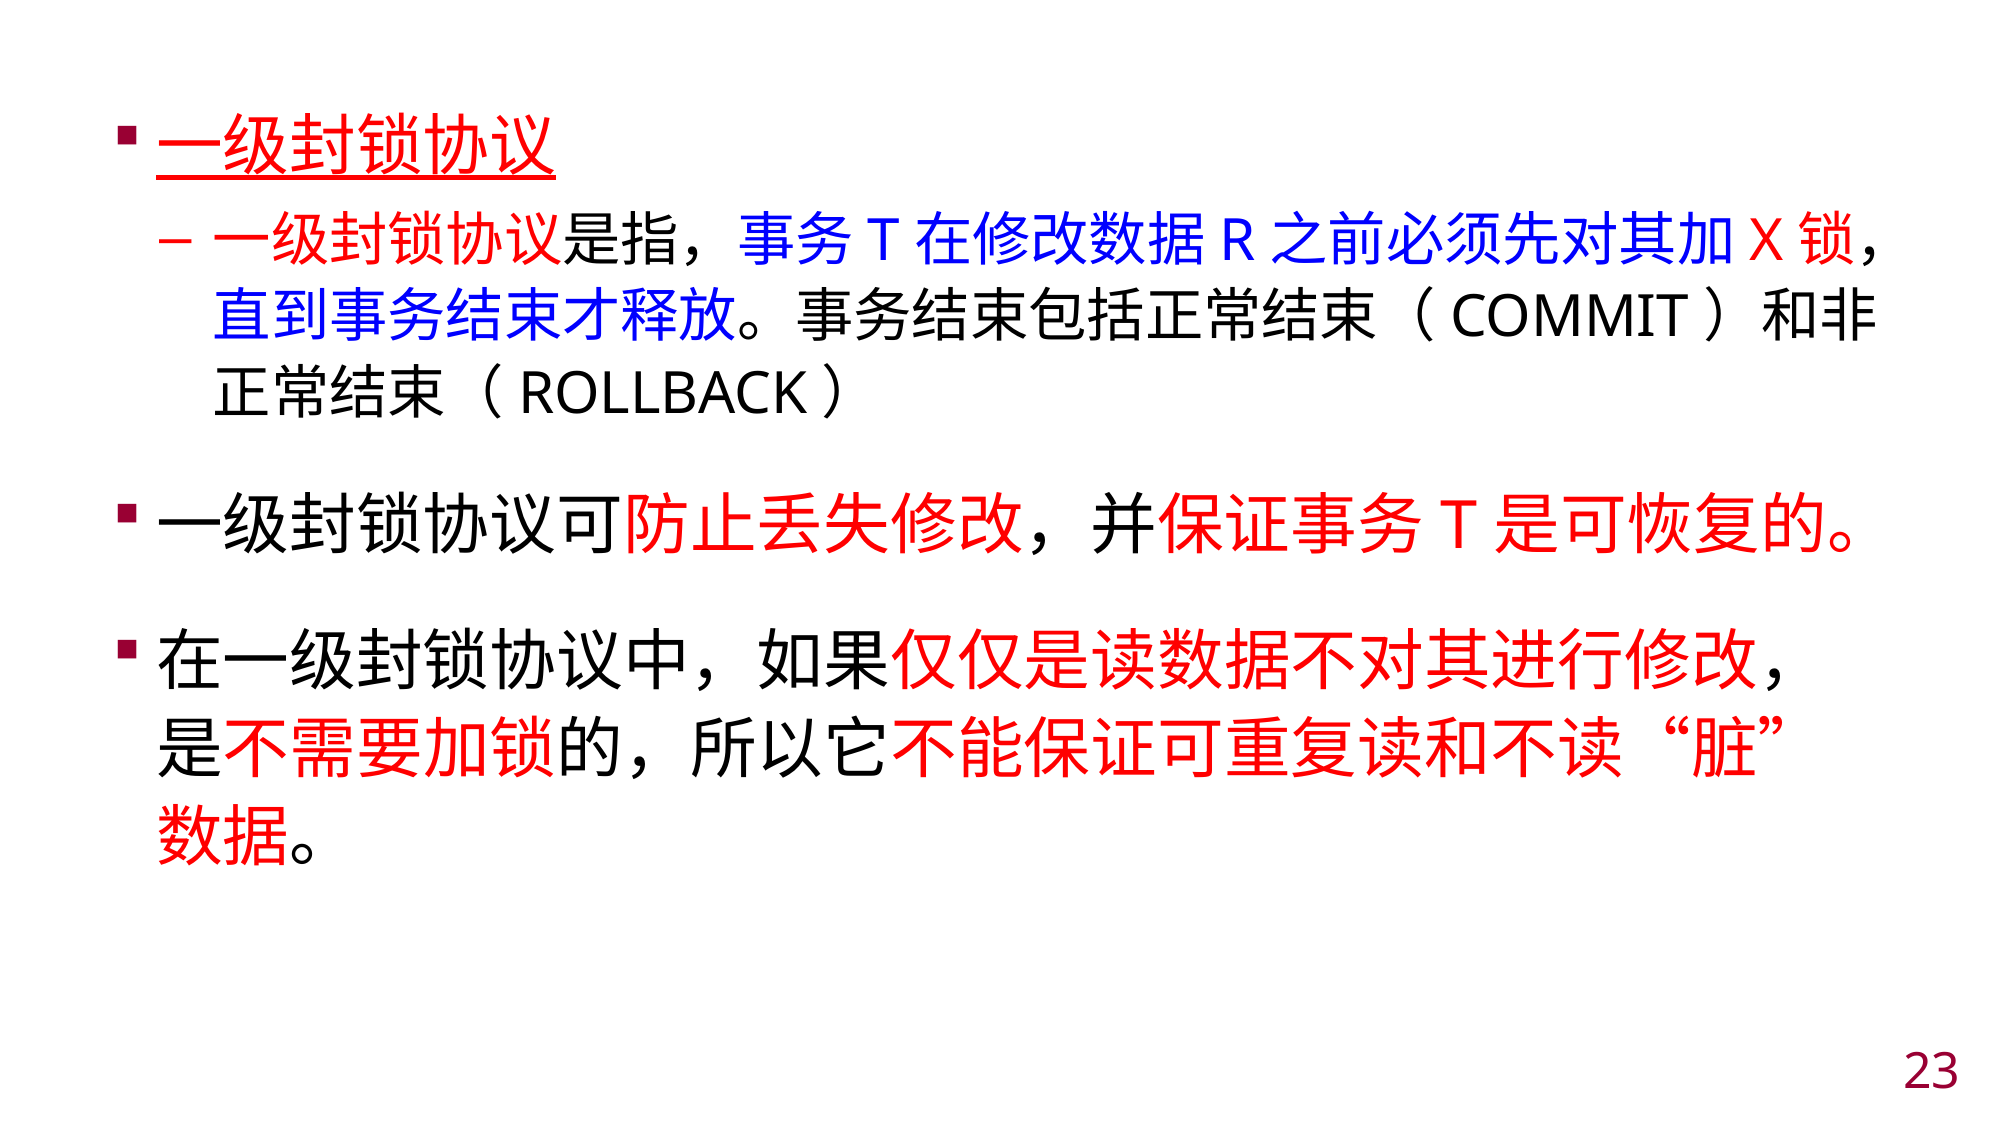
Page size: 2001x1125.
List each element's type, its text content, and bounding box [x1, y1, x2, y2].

list 一级封锁协议 一级封锁协议是指，事务T在修改数据R之前必须先对其加X锁，直到事务结束才释放。事务结束包括正常结束（COMMIT）和非正常结束（ROLLBACK） 一级封锁协议可防止丢失修改，并保证事务T是可恢复的。 在一级封锁协议中，如果仅仅是读数据不对其进行修改，是不需要加锁的，所以它不能保证可重复读和不读“脏”数据。 [97, 87, 1904, 1073]
slide_number 22 [1550, 1048, 1975, 1096]
